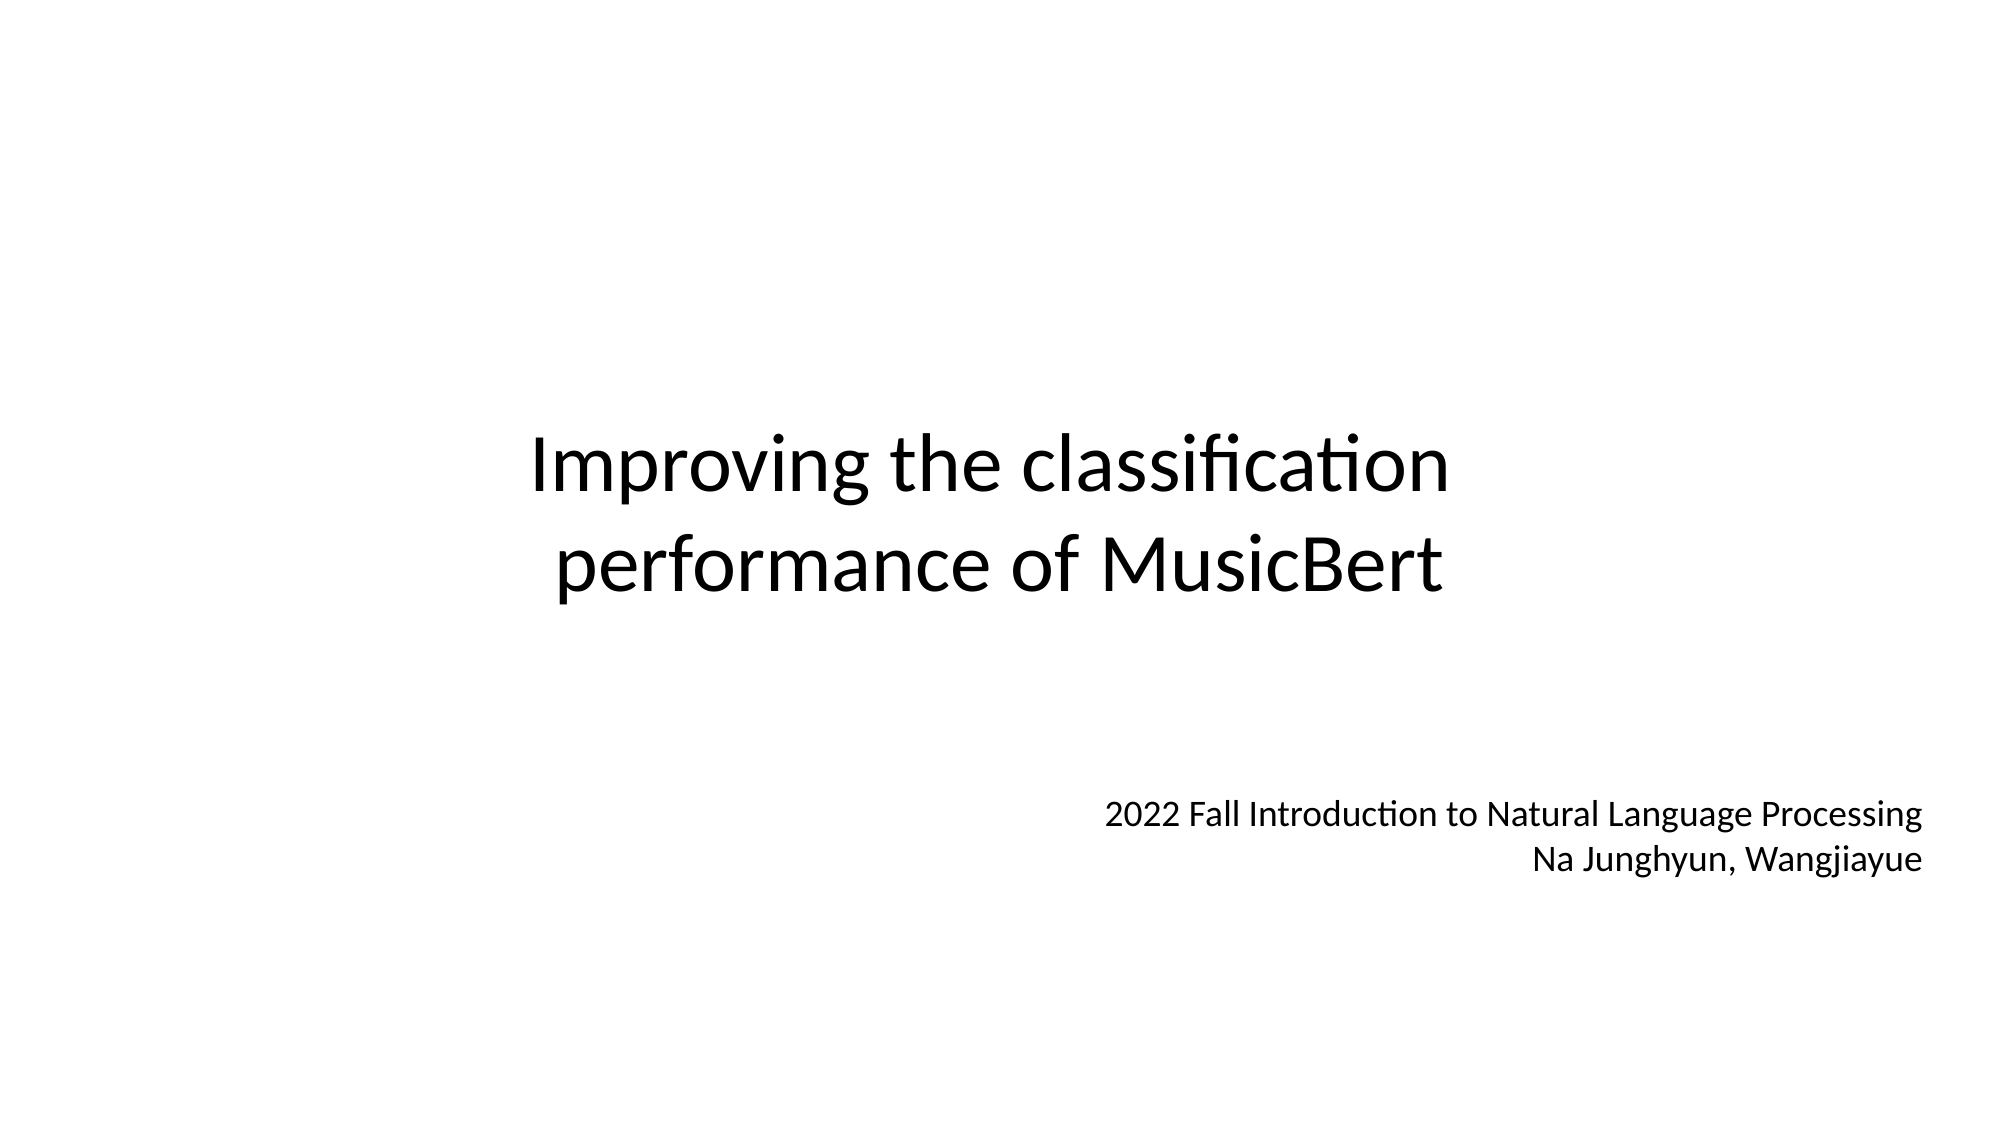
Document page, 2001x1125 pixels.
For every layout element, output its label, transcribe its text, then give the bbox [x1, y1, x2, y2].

text_box 2022 Fall Introduction to Natural Language Processing Na Junghyun, Wangjiayue [1014, 781, 1938, 886]
text_box Improving the classification performance of MusicBert [0, 400, 2000, 616]
